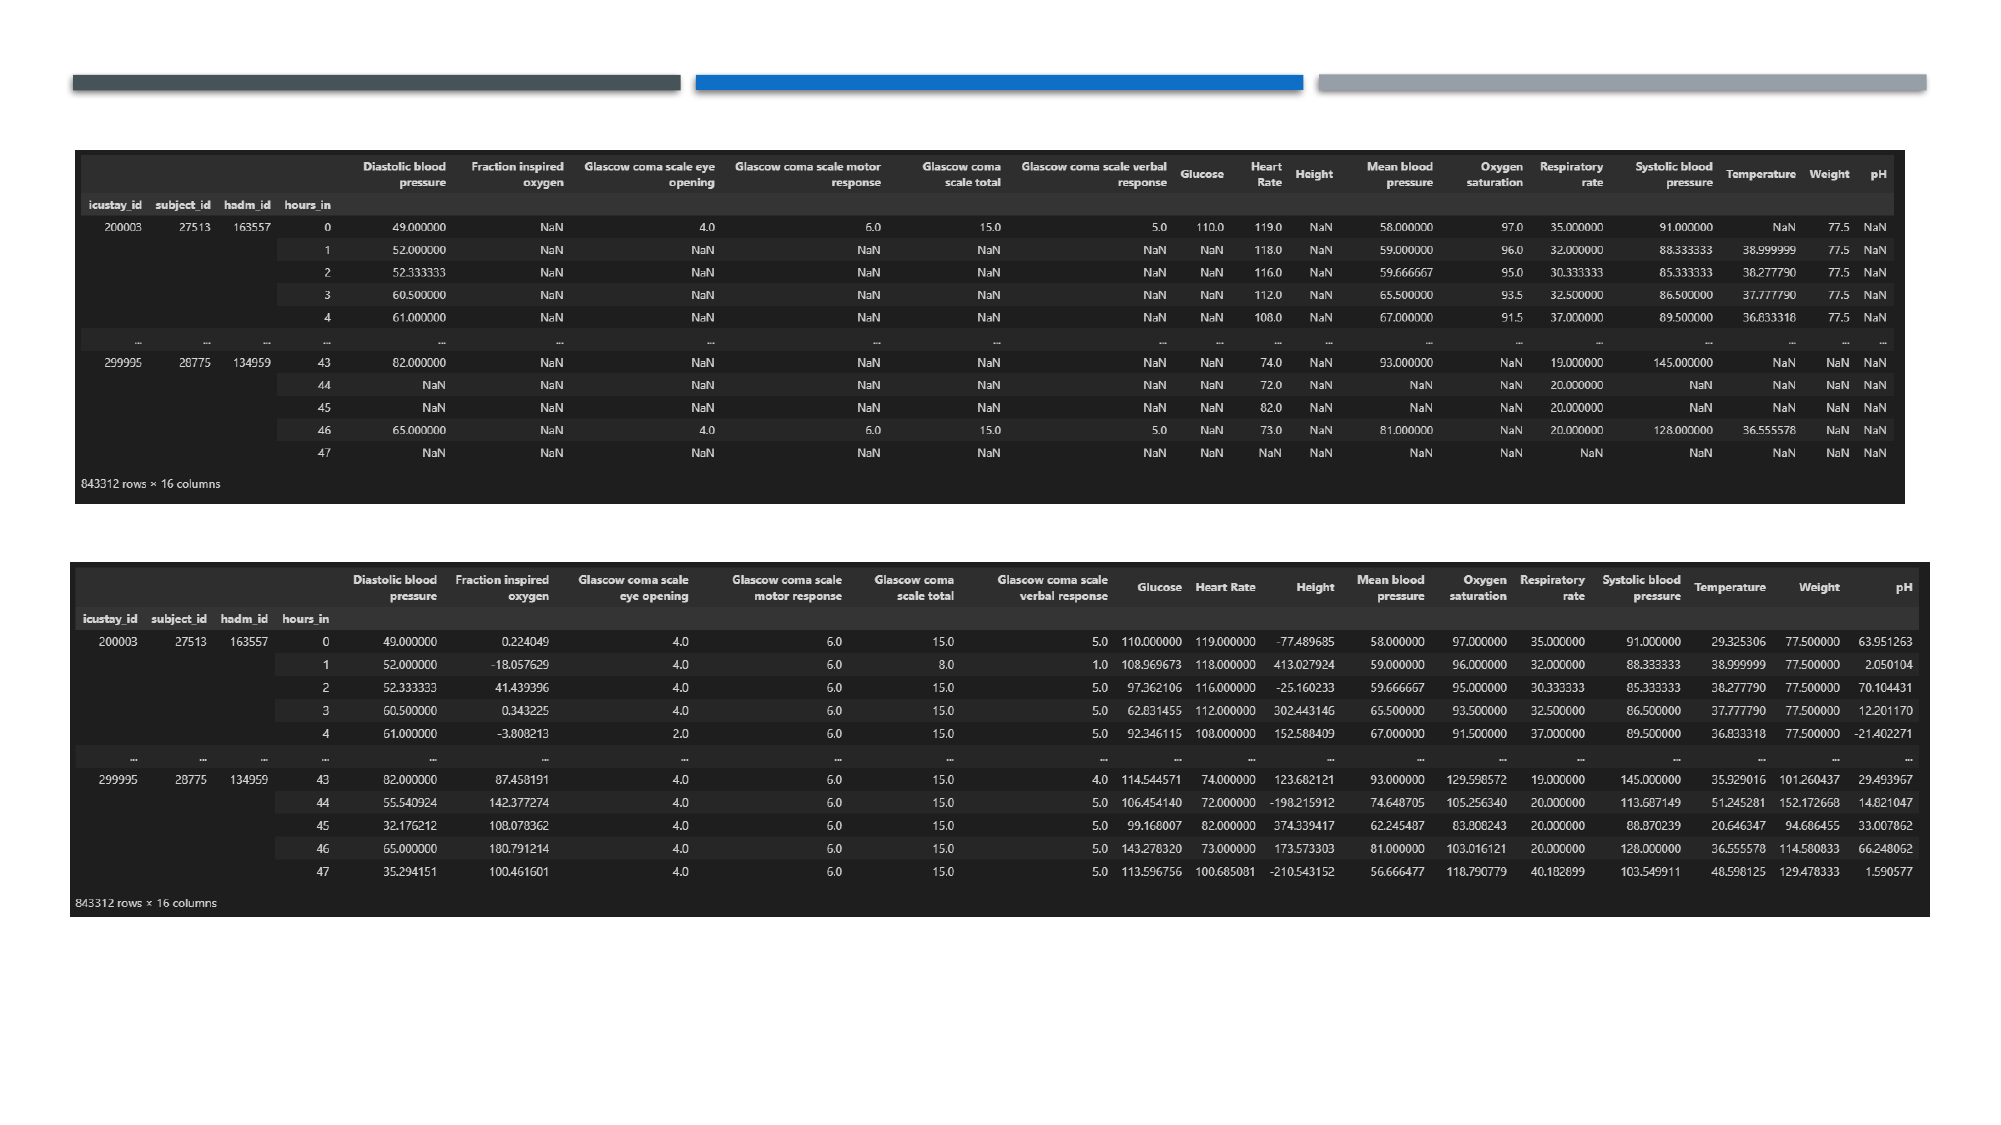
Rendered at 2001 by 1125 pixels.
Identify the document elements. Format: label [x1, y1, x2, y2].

picture [70, 561, 1930, 917]
list [74, 149, 1906, 505]
